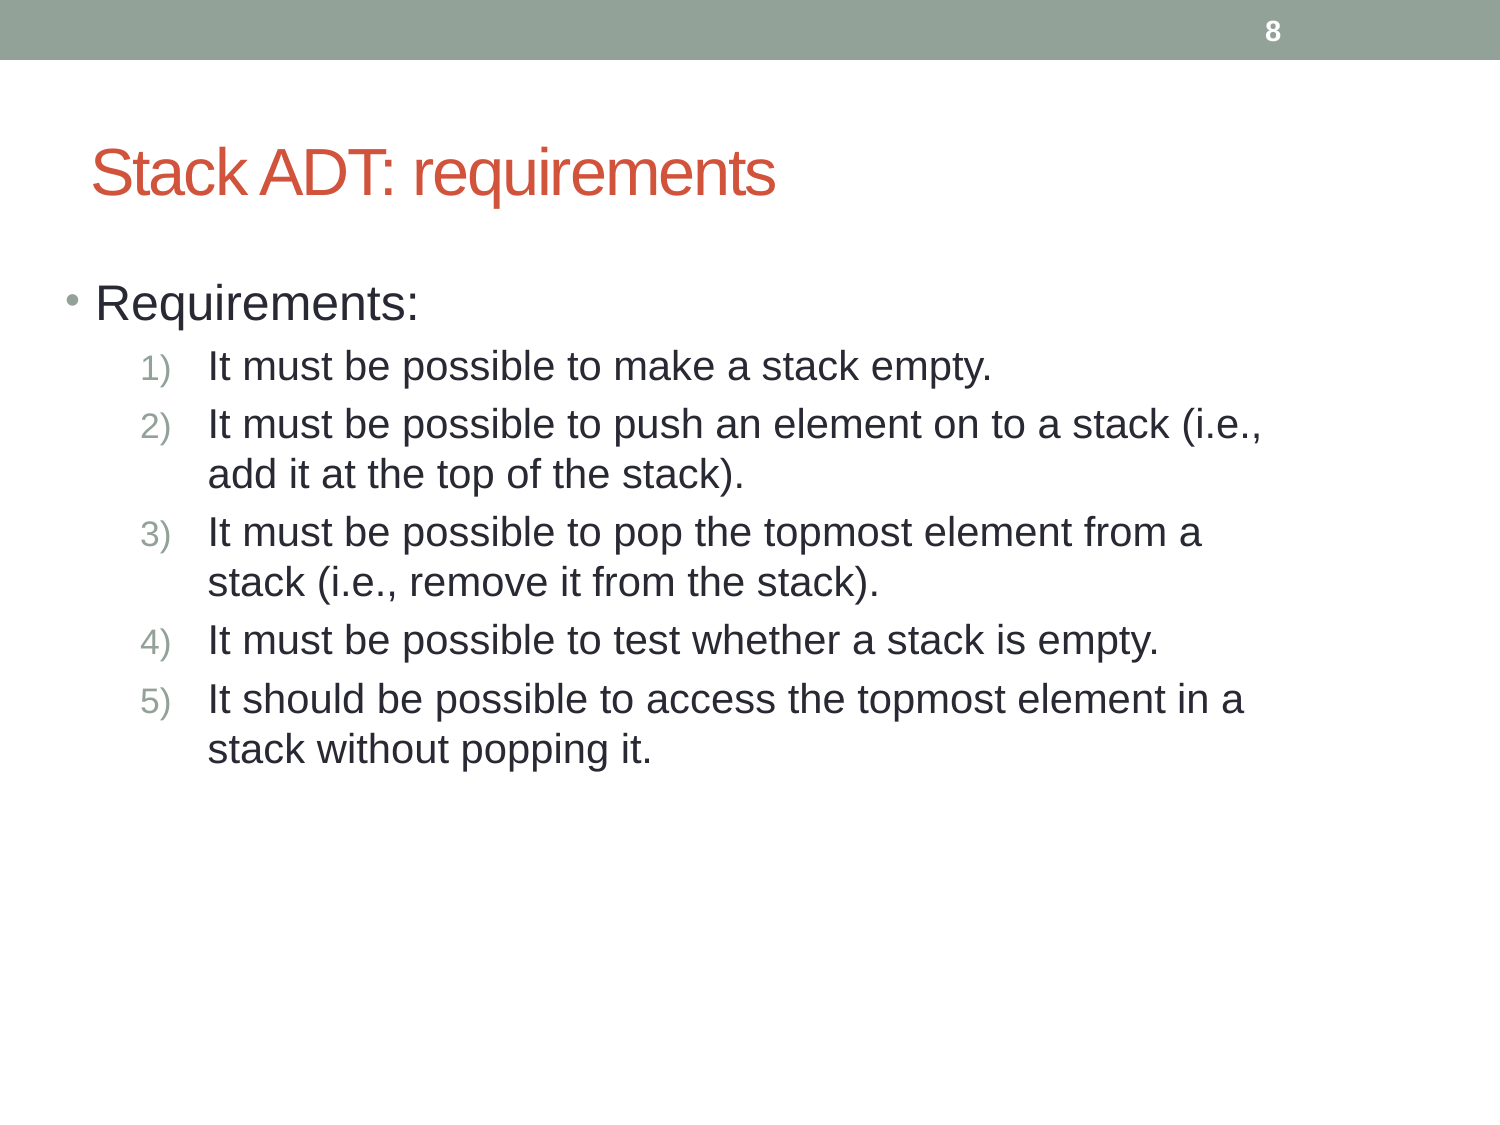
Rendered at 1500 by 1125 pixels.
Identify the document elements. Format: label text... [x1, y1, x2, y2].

title Stack ADT: requirements [75, 87, 1425, 250]
slide_number 8 [1250, 3, 1425, 57]
list Requirements: It must be possible to make a stack empty. It must be possible to push an element on to a stack (i.e., add it at the top of the stack). It must be possible to pop the topmost element from a stack (i.e., remove it from the stack). It must be possible to test whether a stack is empty. It should be possible to access the topmost element in a stack without popping it. [50, 262, 1300, 1050]
